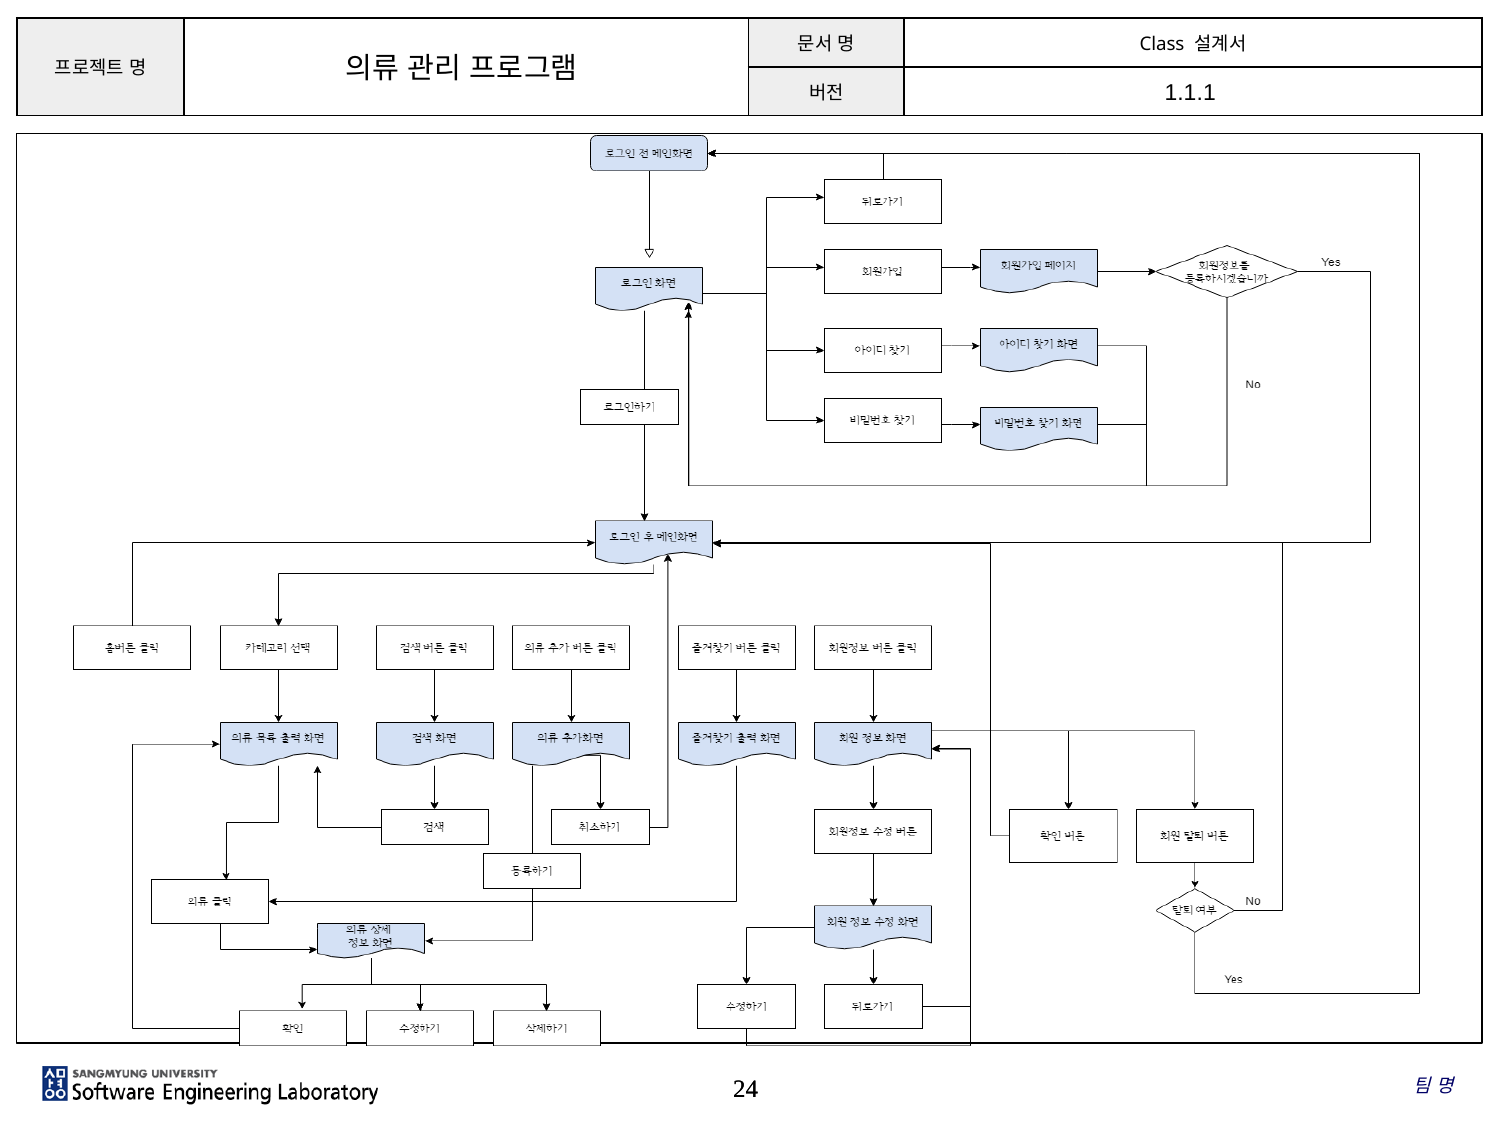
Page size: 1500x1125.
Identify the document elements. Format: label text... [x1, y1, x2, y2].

footer 팀 명 [994, 1060, 1454, 1110]
picture [73, 135, 1427, 1053]
text_box 1.1.1 [1149, 70, 1231, 113]
picture [42, 1066, 382, 1106]
text_box 의류 관리 프로그램 [330, 41, 594, 92]
